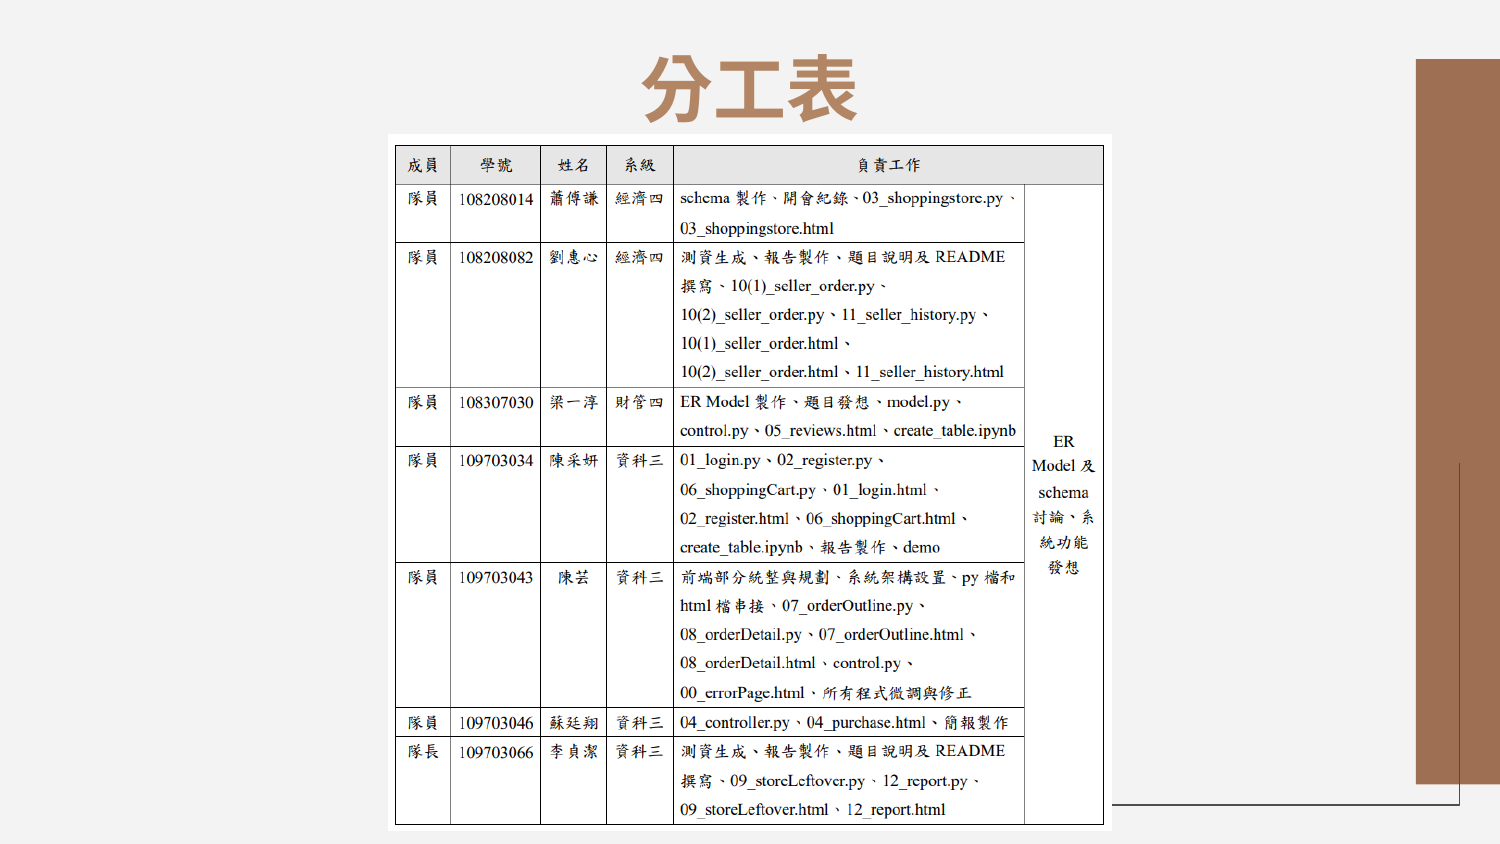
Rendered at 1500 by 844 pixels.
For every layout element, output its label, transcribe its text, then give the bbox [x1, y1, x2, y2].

title 分工表 [118, 40, 1382, 135]
picture [387, 134, 1113, 832]
